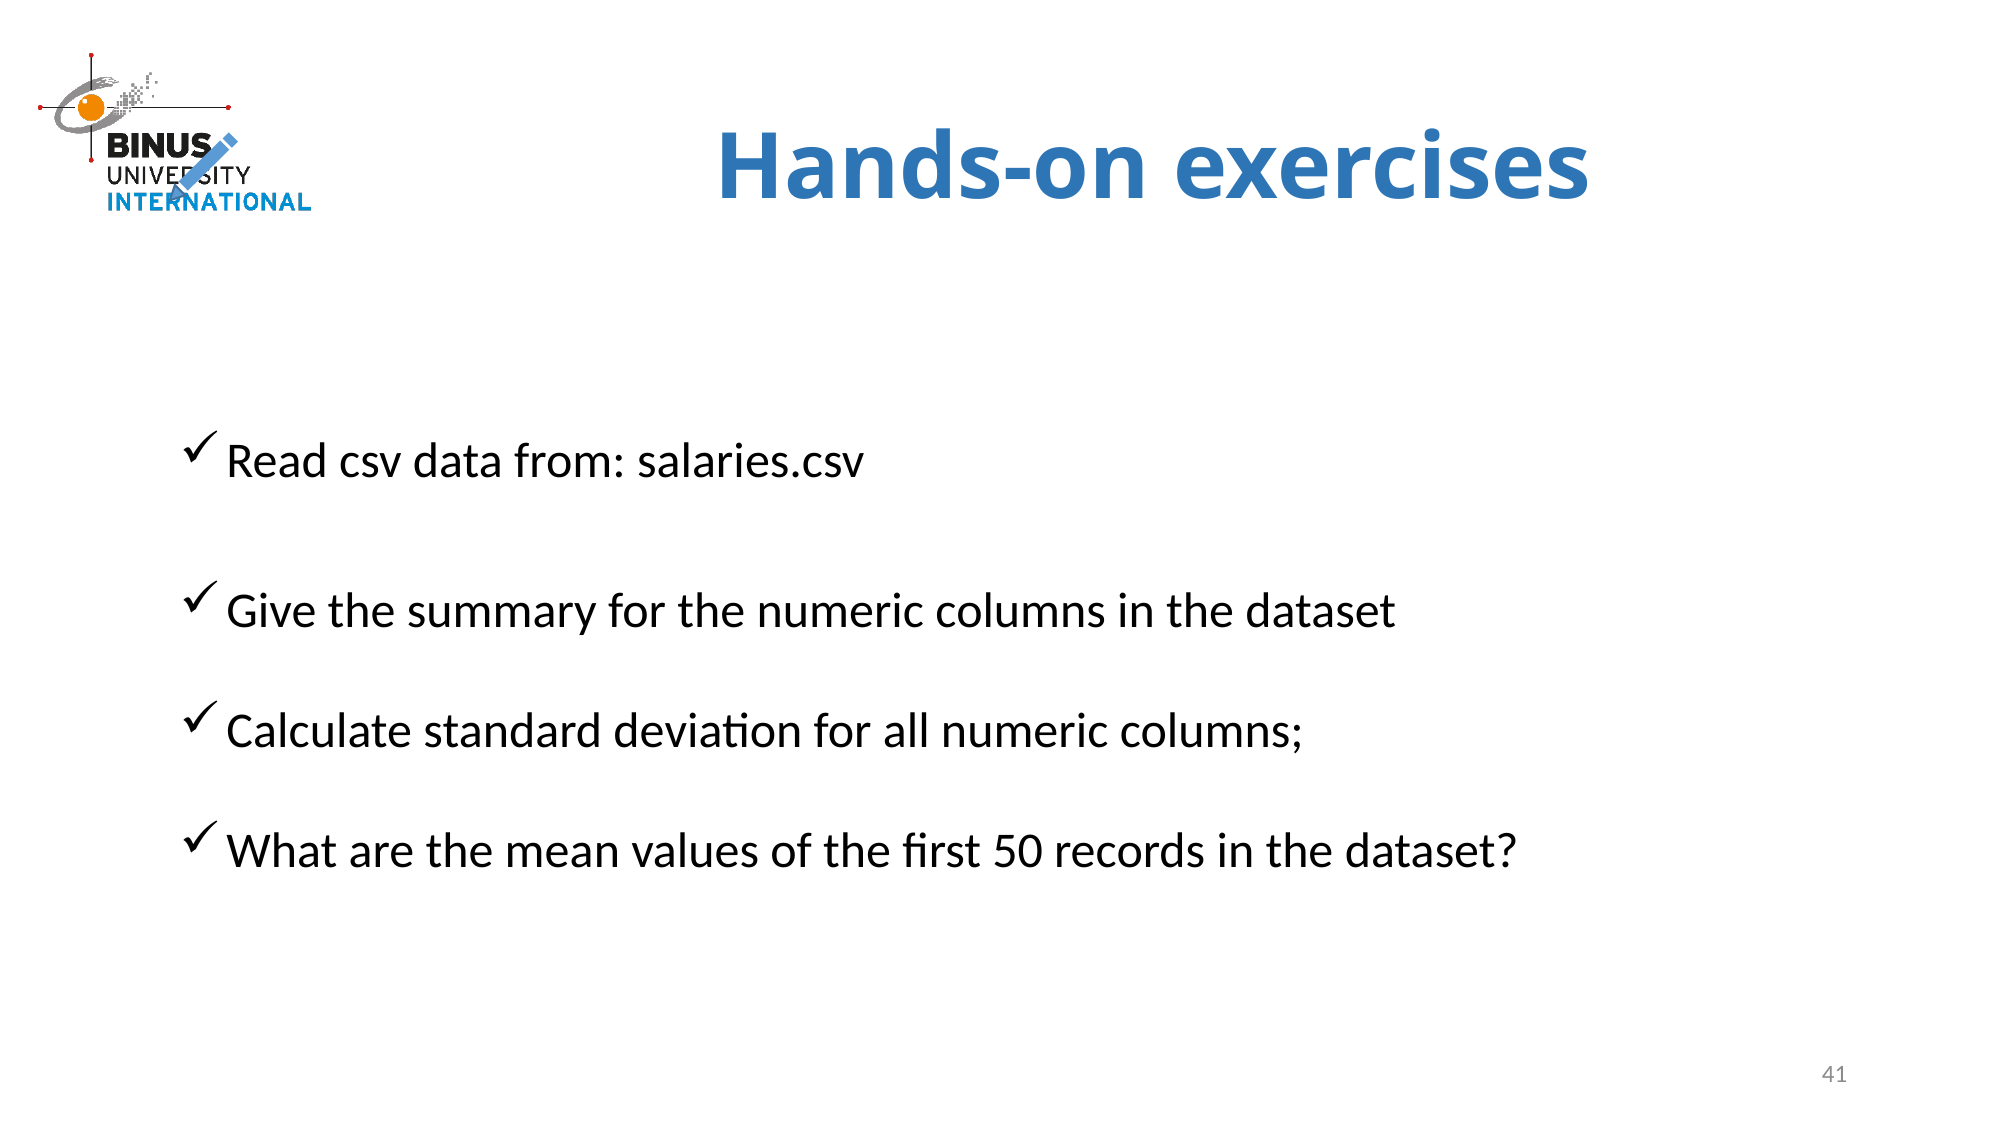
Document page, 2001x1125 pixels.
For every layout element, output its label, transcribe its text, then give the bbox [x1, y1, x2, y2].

slide_number 41 [1412, 1042, 1863, 1103]
picture [0, 0, 348, 269]
title Hands-on exercises [301, 59, 1863, 278]
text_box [194, 123, 209, 214]
text_box Read csv data from: salaries.csv Give the summary for the numeric columns in the dataset Calculate standard deviation for all numeric columns; What are the mean values of the first 50 records in the dataset? [164, 330, 1874, 886]
